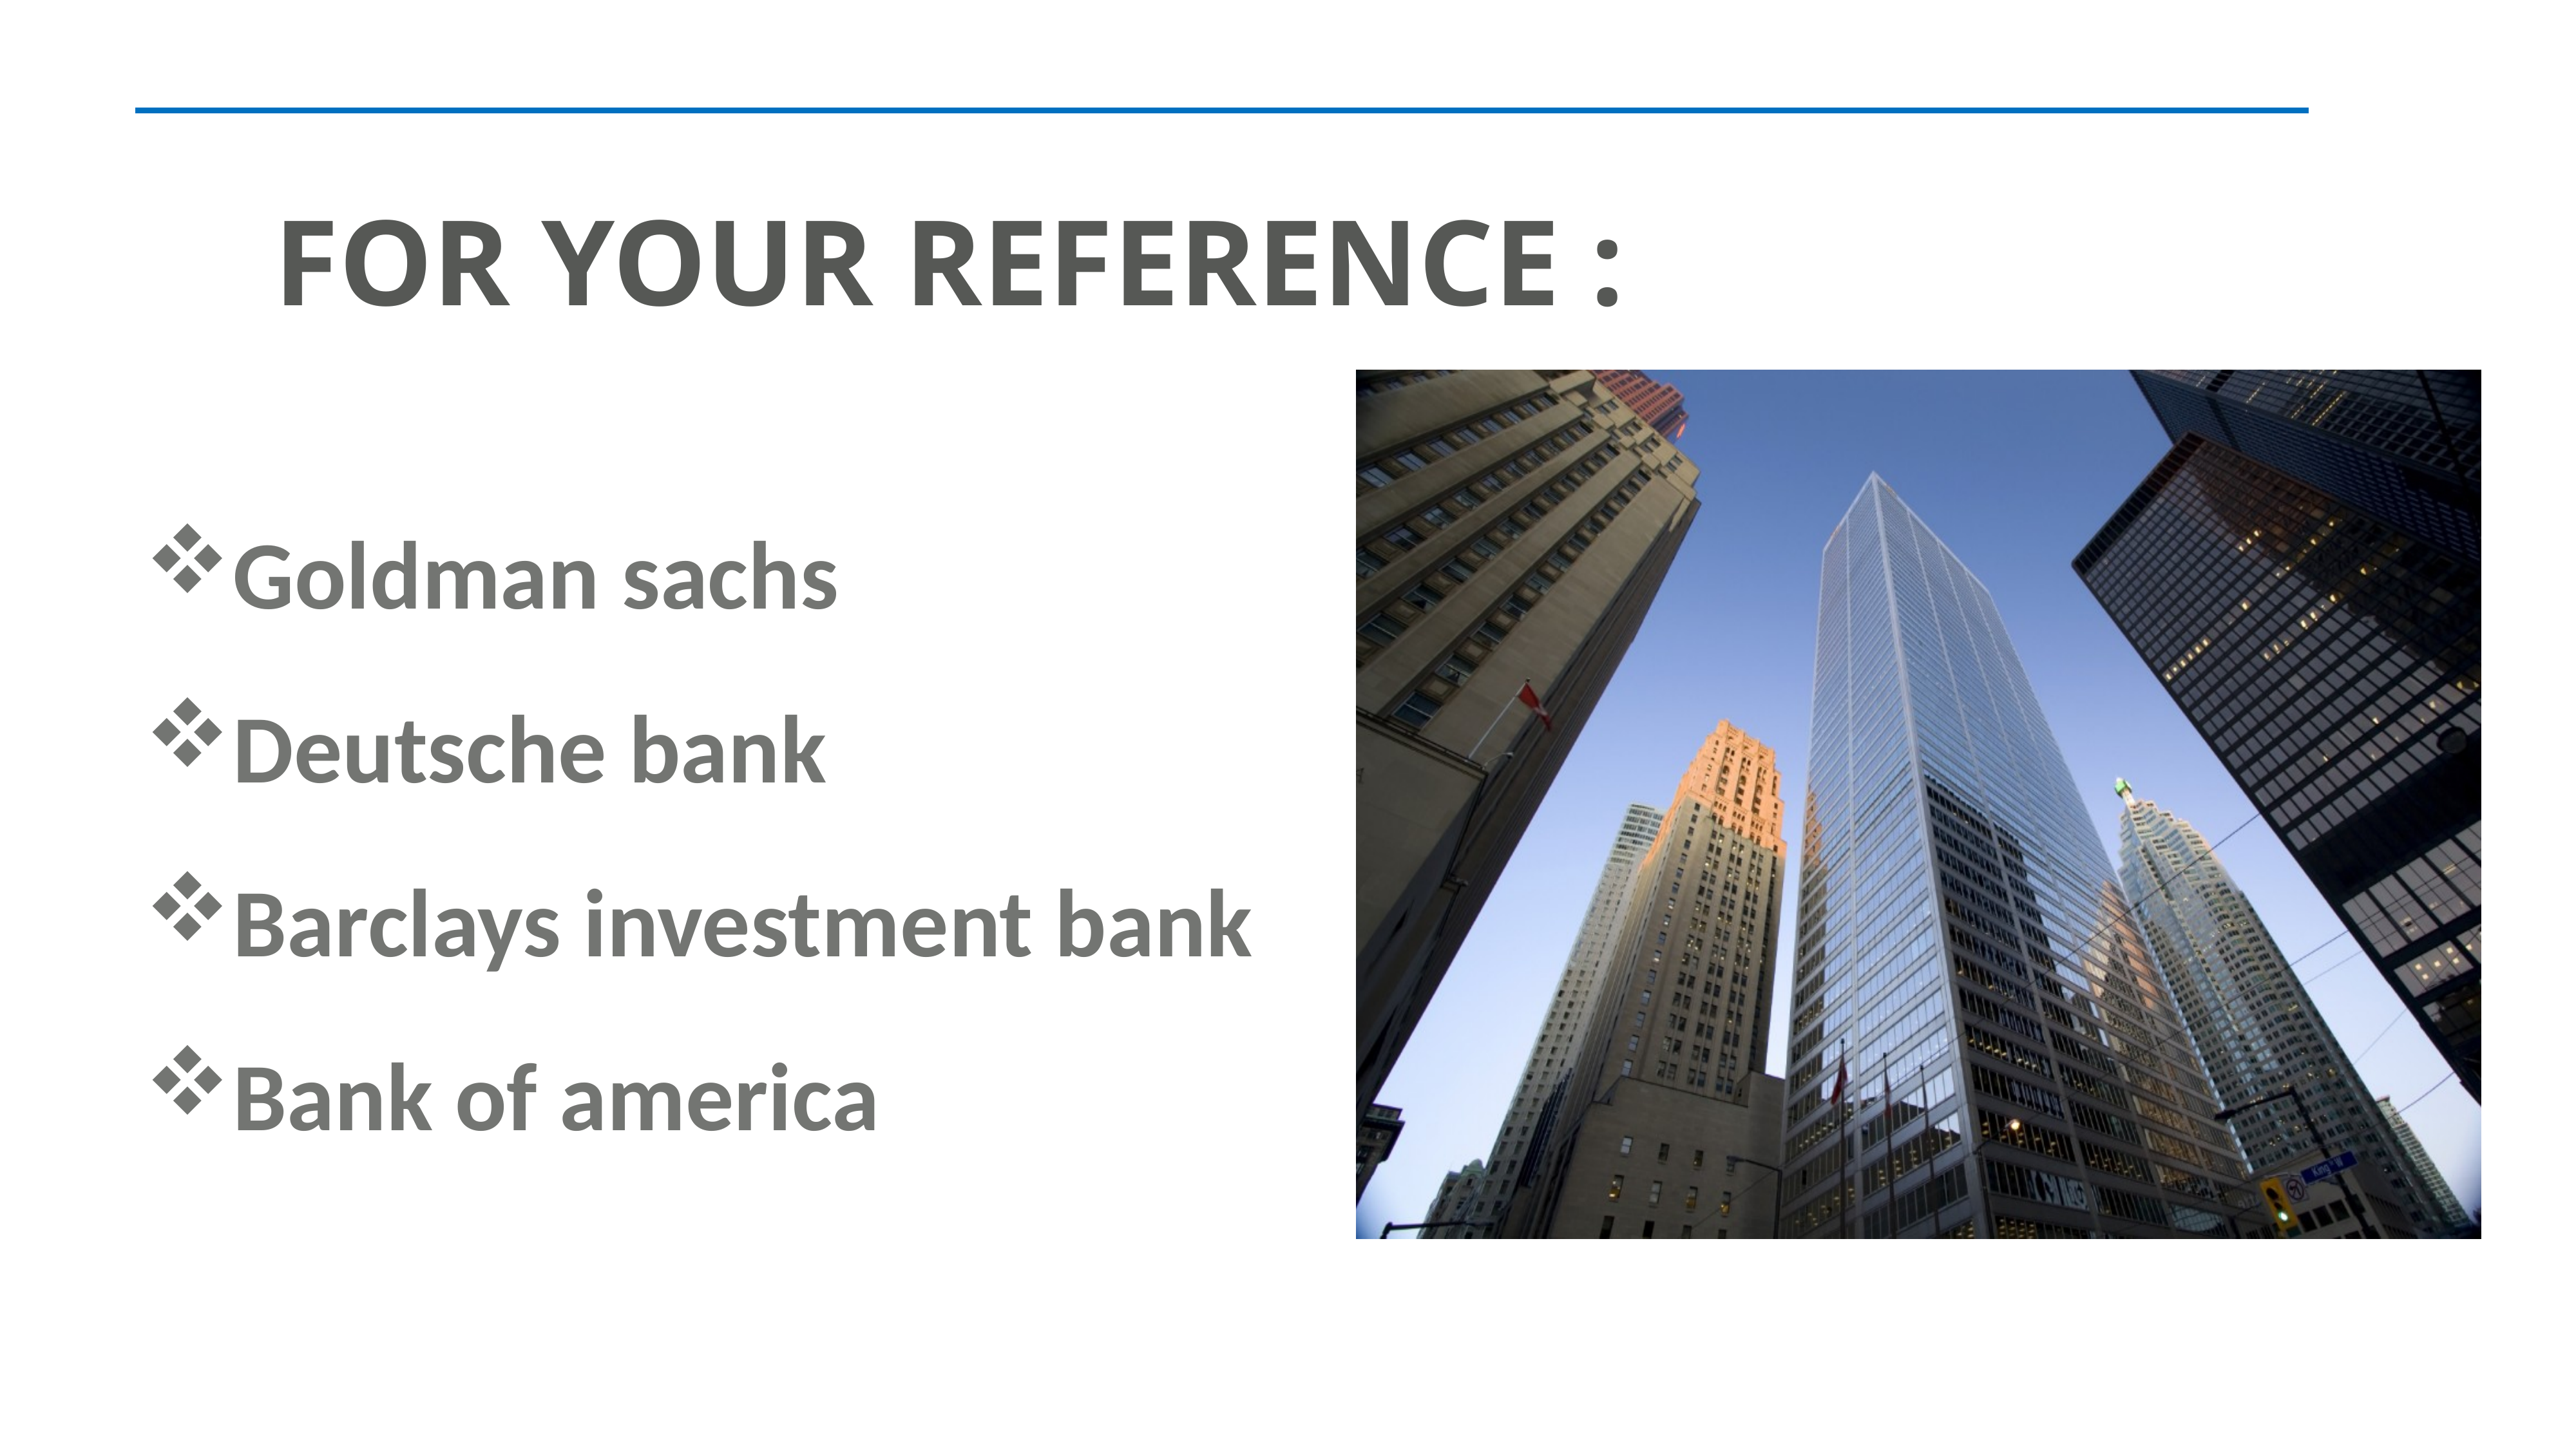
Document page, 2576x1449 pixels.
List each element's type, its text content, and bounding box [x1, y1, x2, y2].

text_box FOR YOUR REFERENCE : [264, 182, 429, 334]
text_box Goldman sachs Deutsche bank Barclays investment bank Bank of america [135, 450, 429, 1155]
chart [429, 152, 2147, 1297]
picture [1356, 370, 2481, 1239]
